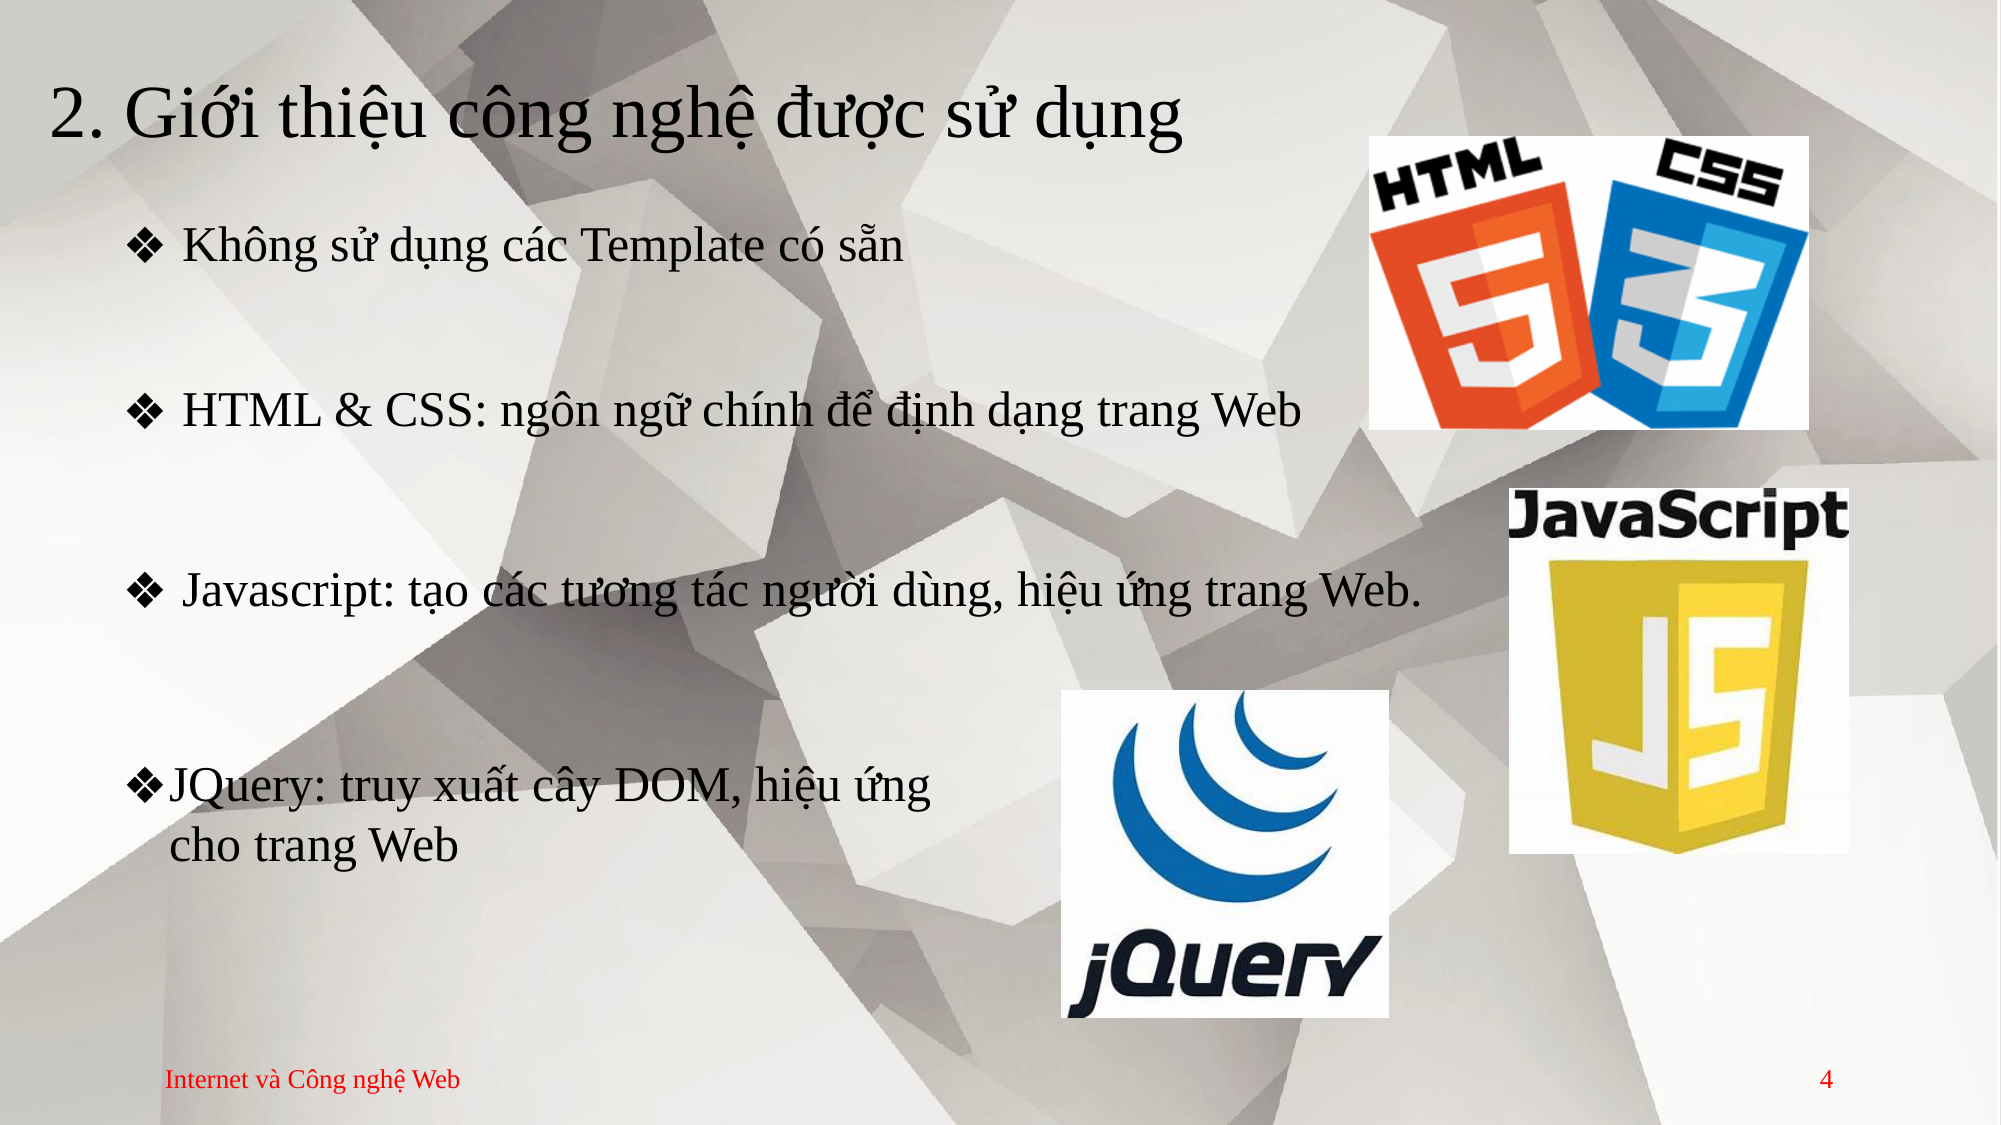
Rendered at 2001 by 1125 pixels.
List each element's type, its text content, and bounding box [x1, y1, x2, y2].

picture [0, 0, 2001, 1125]
slide_number ‹#› [1724, 1048, 1849, 1108]
text_box 2. Giới thiệu công nghệ được sử dụng [34, 55, 1389, 161]
text_box HTML & CSS: ngôn ngữ chính để định dạng trang Web [107, 369, 1645, 445]
text_box JQuery: truy xuất cây DOM, hiệu ứng cho trang Web [107, 743, 1023, 879]
text_box Không sử dụng các Template có sẵn [107, 203, 1218, 279]
footer Internet và Công nghệ Web [149, 1048, 1245, 1108]
text_box Javascript: tạo các tương tác người dùng, hiệu ứng trang Web. [107, 548, 1476, 624]
